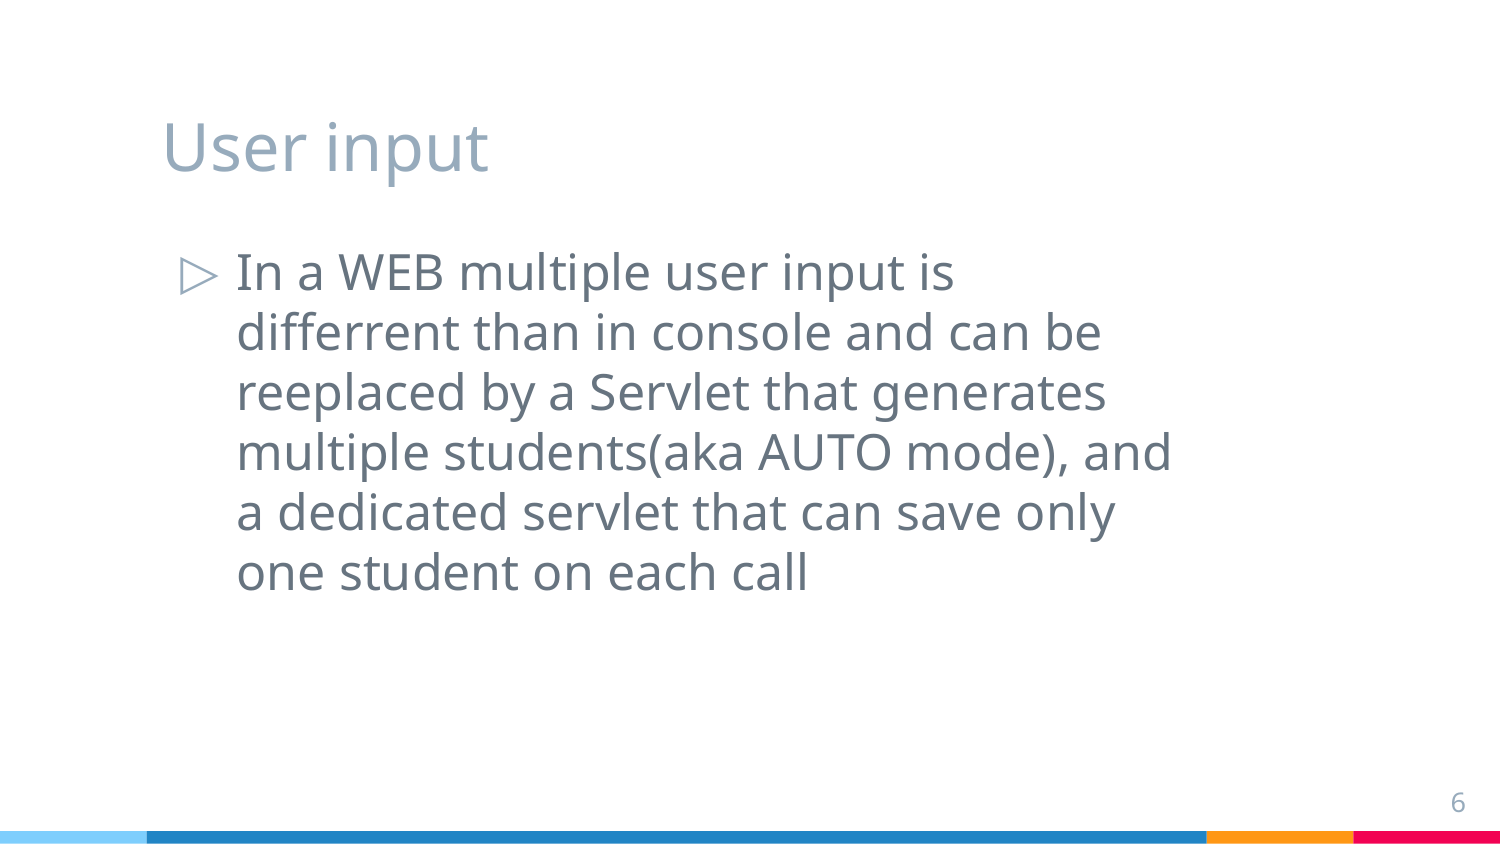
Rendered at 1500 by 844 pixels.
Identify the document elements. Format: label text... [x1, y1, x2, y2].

slide_number 6 [1391, 770, 1482, 822]
list In a WEB multiple user input is differrent than in console and can be reeplaced by a Servlet that generates multiple students(aka AUTO mode), and a dedicated servlet that can save only one student on each call [146, 225, 1207, 809]
title User input [146, 58, 1207, 200]
